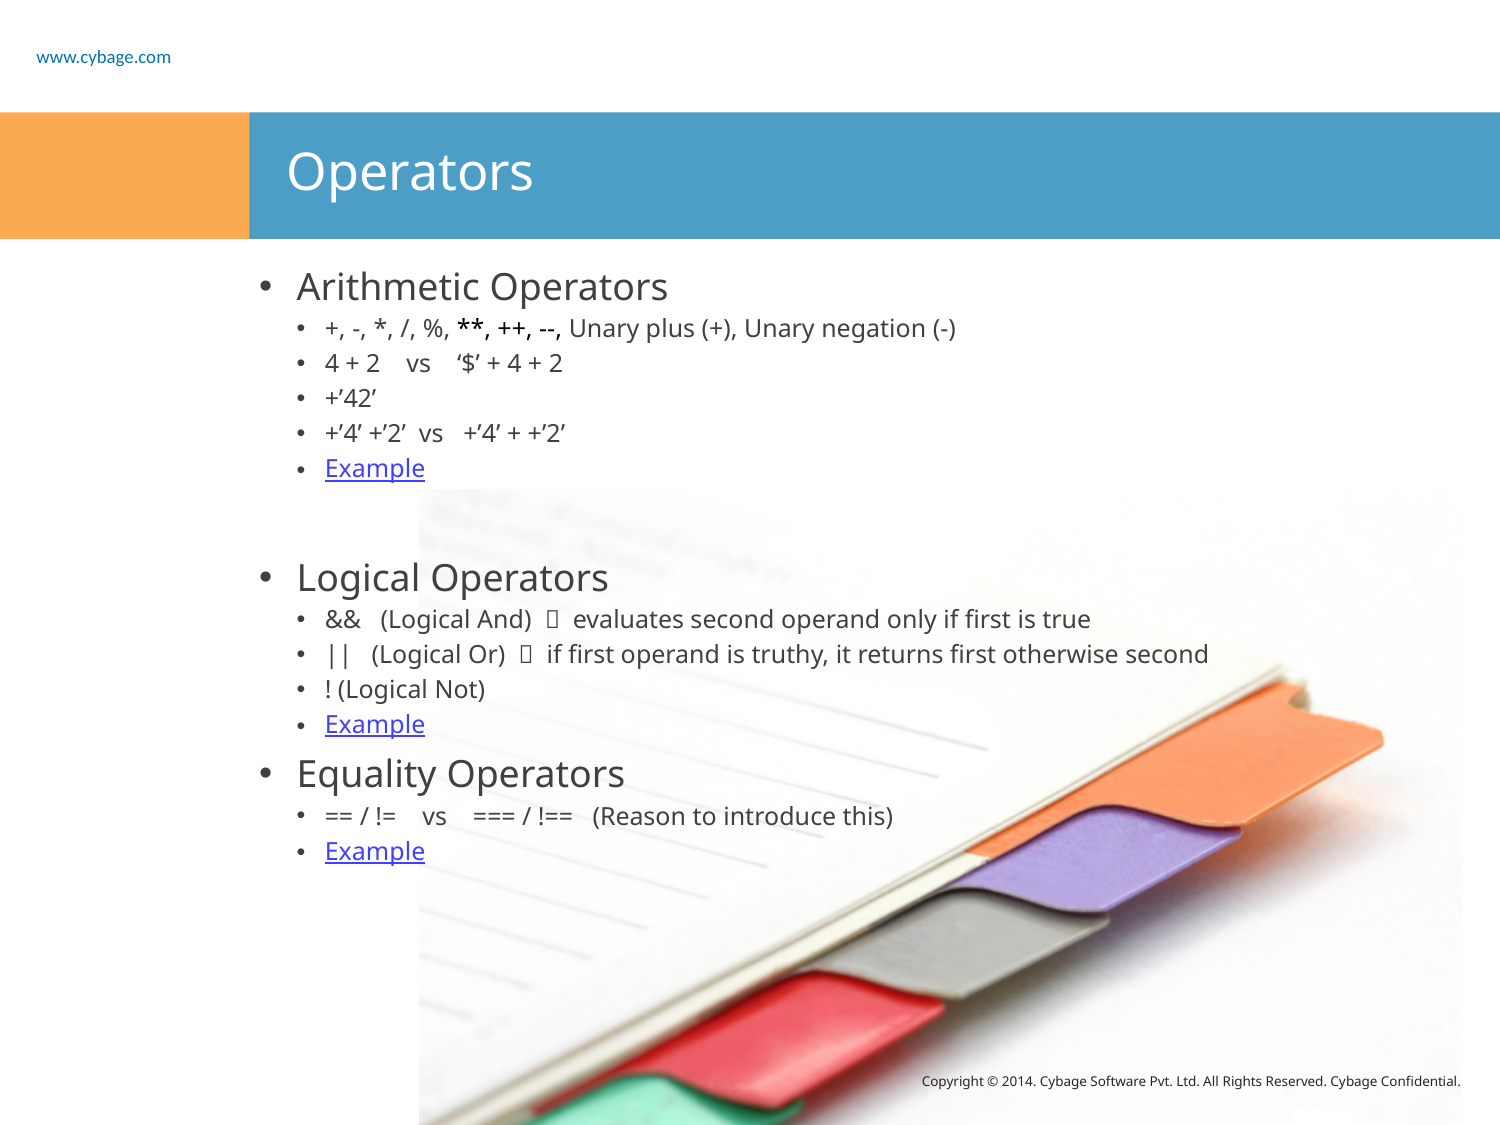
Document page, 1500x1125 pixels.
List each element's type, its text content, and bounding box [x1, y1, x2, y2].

list Arithmetic Operators +, -, *, /, %, **, ++, --, Unary plus (+), Unary negation (-) 4 + 2 vs ‘$’ + 4 + 2 +’42’ +’4’ +’2’ vs +’4’ + +’2’ Example Logical Operators && (Logical And)  evaluates second operand only if first is true || (Logical Or)  if first operand is truthy, it returns first otherwise second ! (Logical Not) Example Equality Operators == / != vs === / !== (Reason to introduce this) Example [206, 255, 1432, 1031]
title Operators [271, 131, 1463, 225]
picture [418, 489, 1463, 1125]
